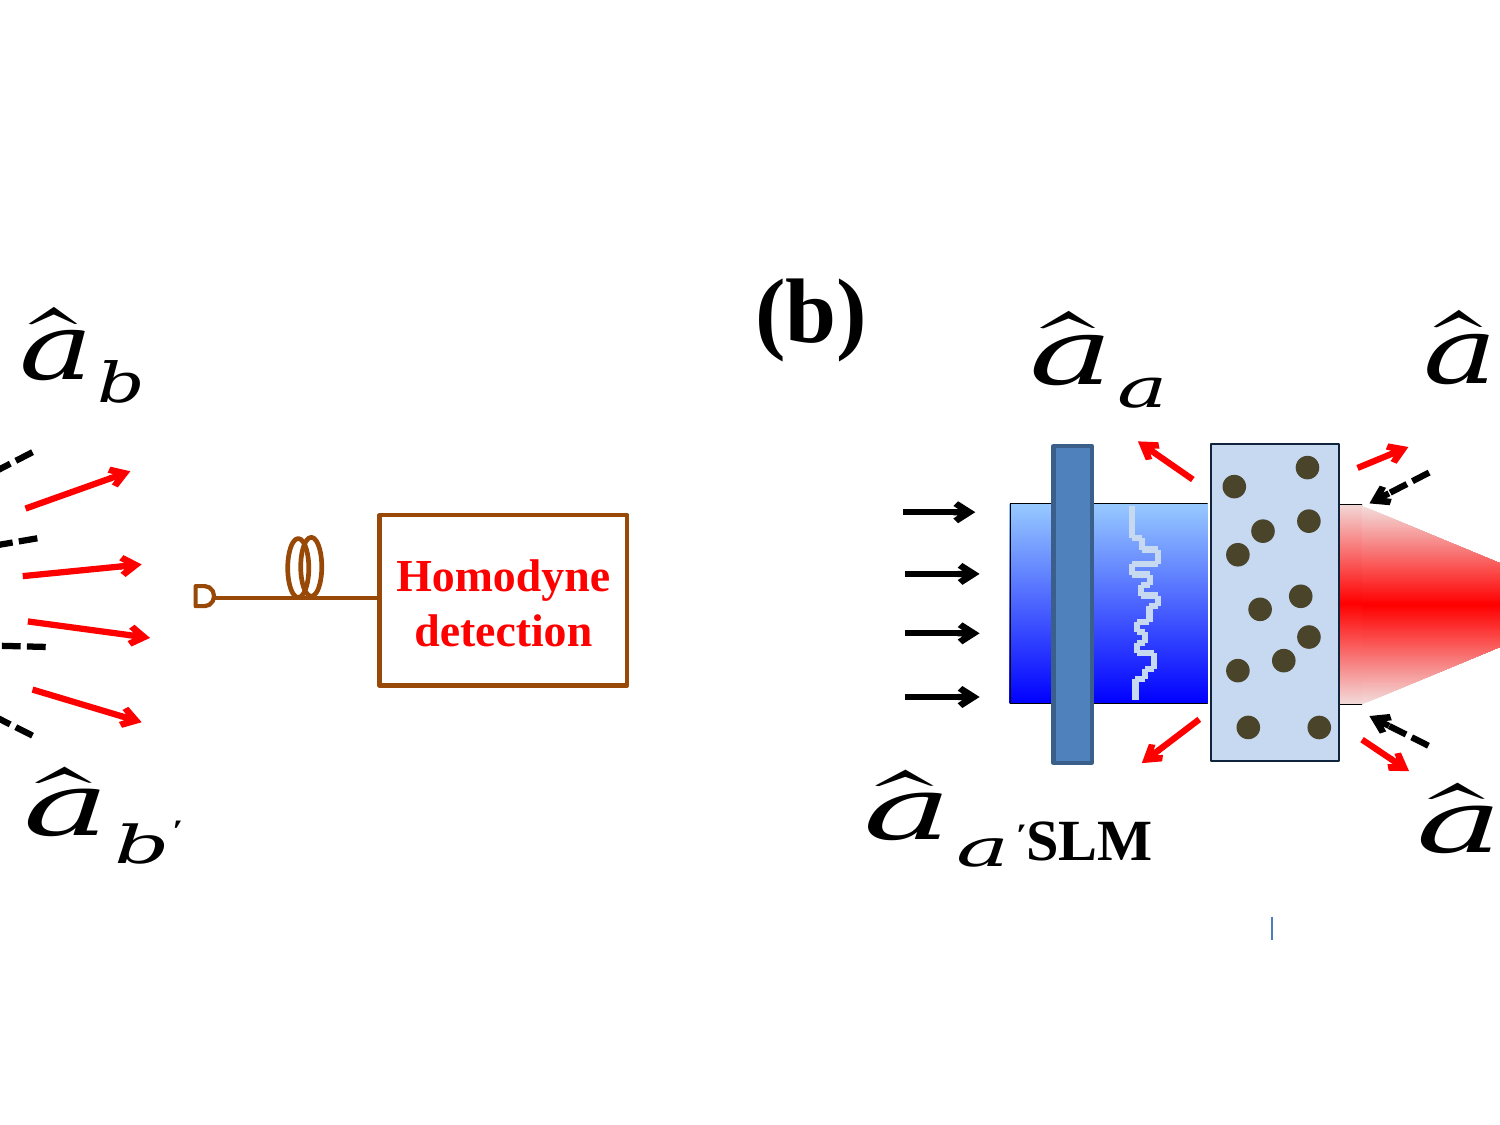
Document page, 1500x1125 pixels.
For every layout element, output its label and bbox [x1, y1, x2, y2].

text_box [0, 243, 1500, 941]
